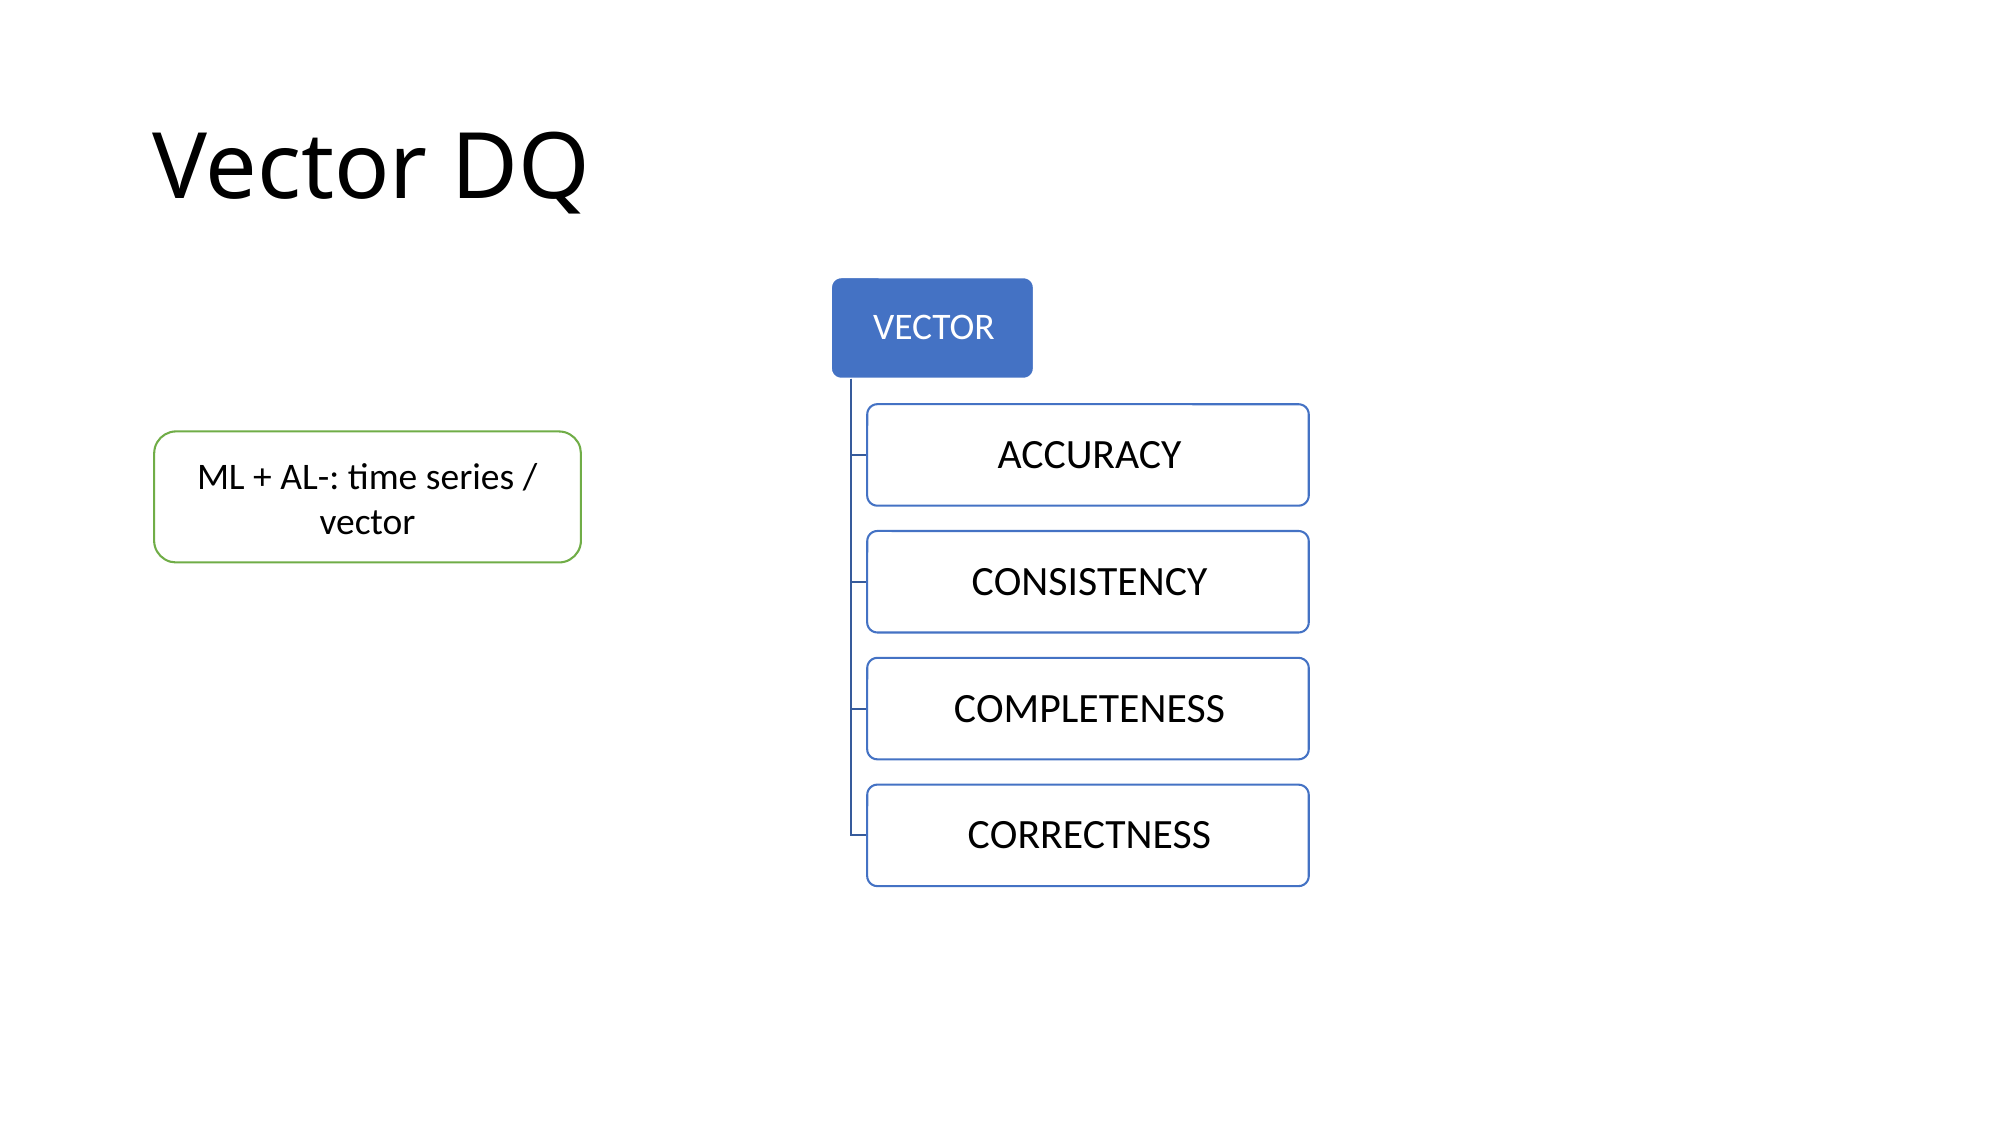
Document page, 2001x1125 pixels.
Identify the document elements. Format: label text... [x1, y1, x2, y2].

text_box ML + AL-: time series / vector [153, 430, 582, 564]
title Vector DQ [137, 59, 1863, 278]
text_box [785, 277, 1350, 887]
